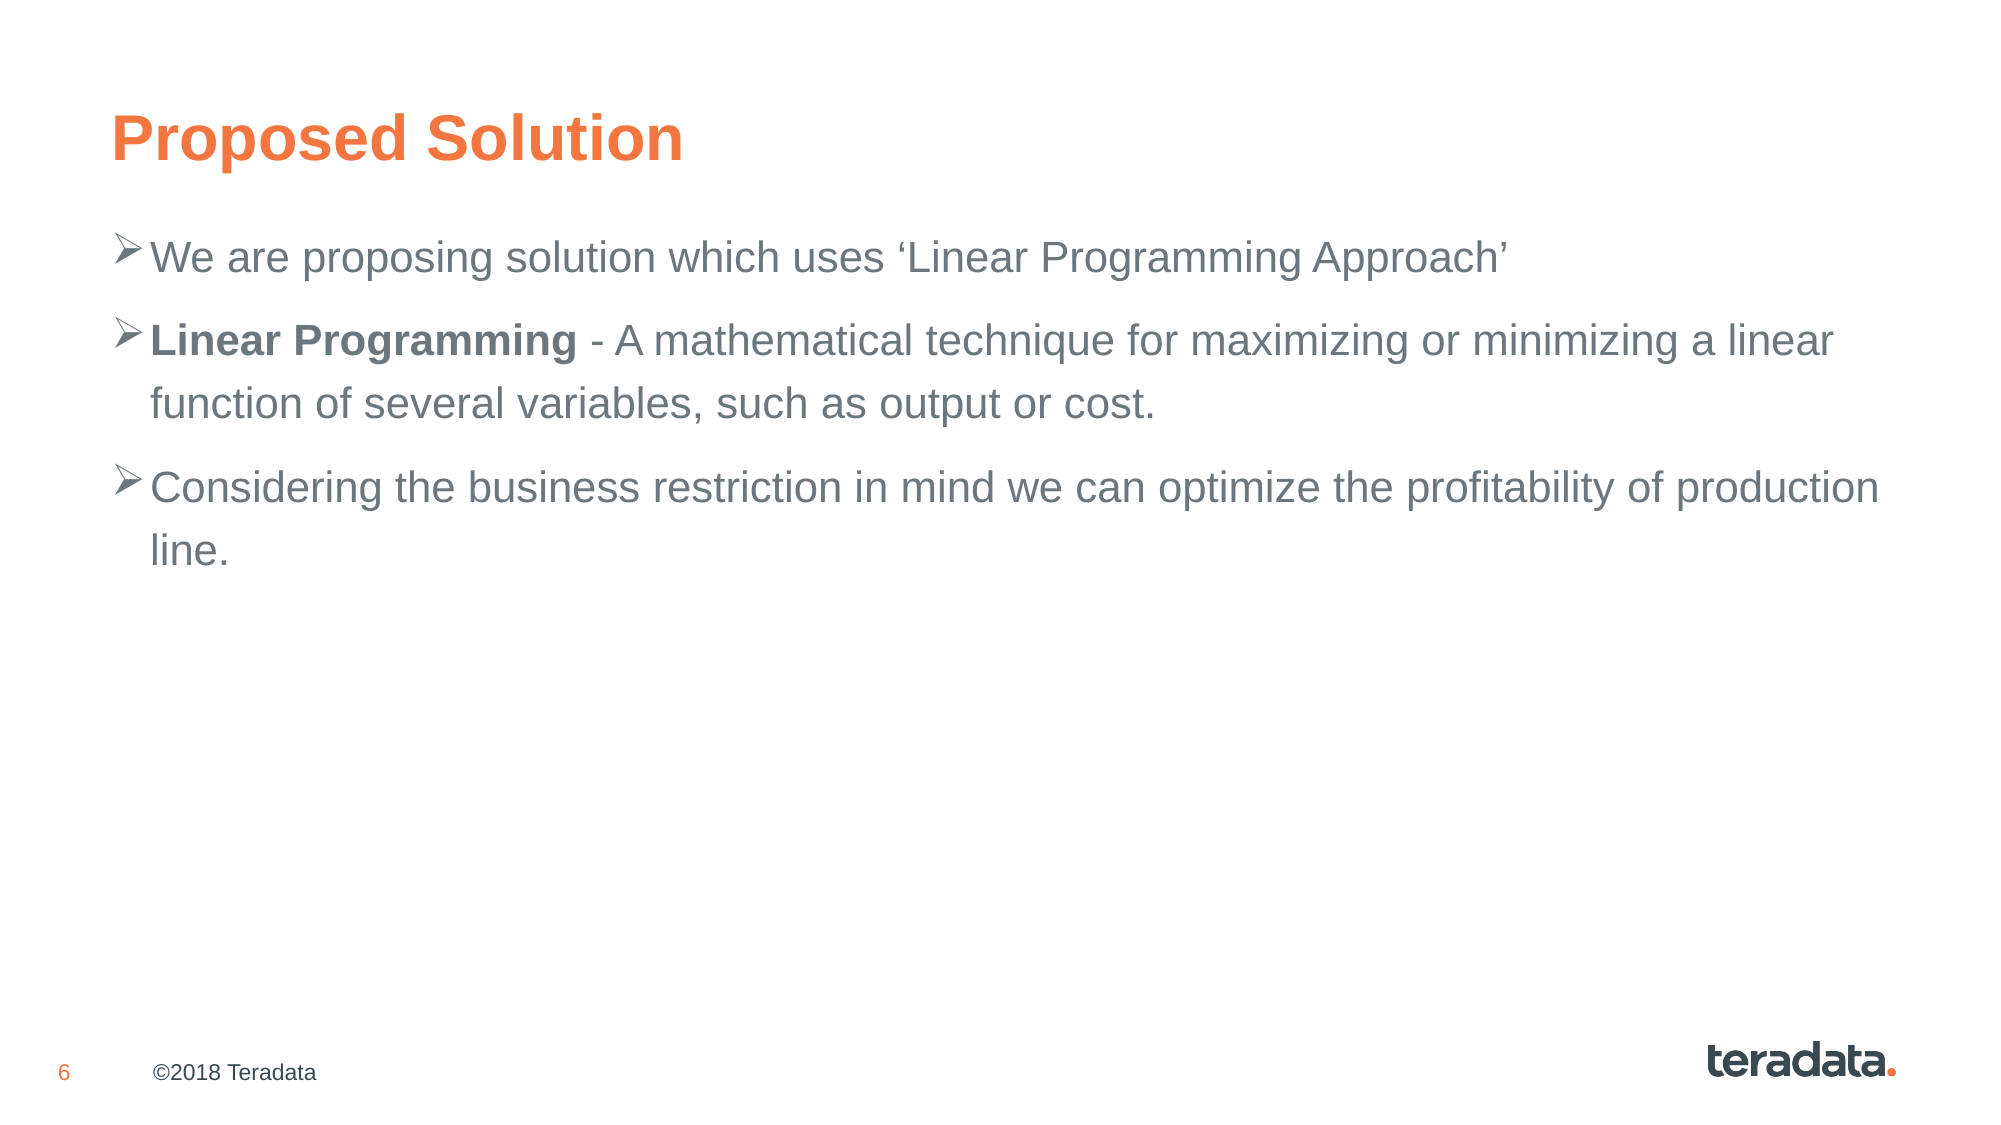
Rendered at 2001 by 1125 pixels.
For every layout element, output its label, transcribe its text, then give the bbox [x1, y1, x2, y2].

slide_number ©2018 Teradata [153, 1057, 604, 1086]
list We are proposing solution which uses ‘Linear Programming Approach’ Linear Programming - A mathematical technique for maximizing or minimizing a linear function of several variables, such as output or cost. Considering the business restriction in mind we can optimize the profitability of production line. [96, 210, 1952, 967]
picture [1708, 1041, 1896, 1077]
title Proposed Solution [96, 64, 1822, 183]
